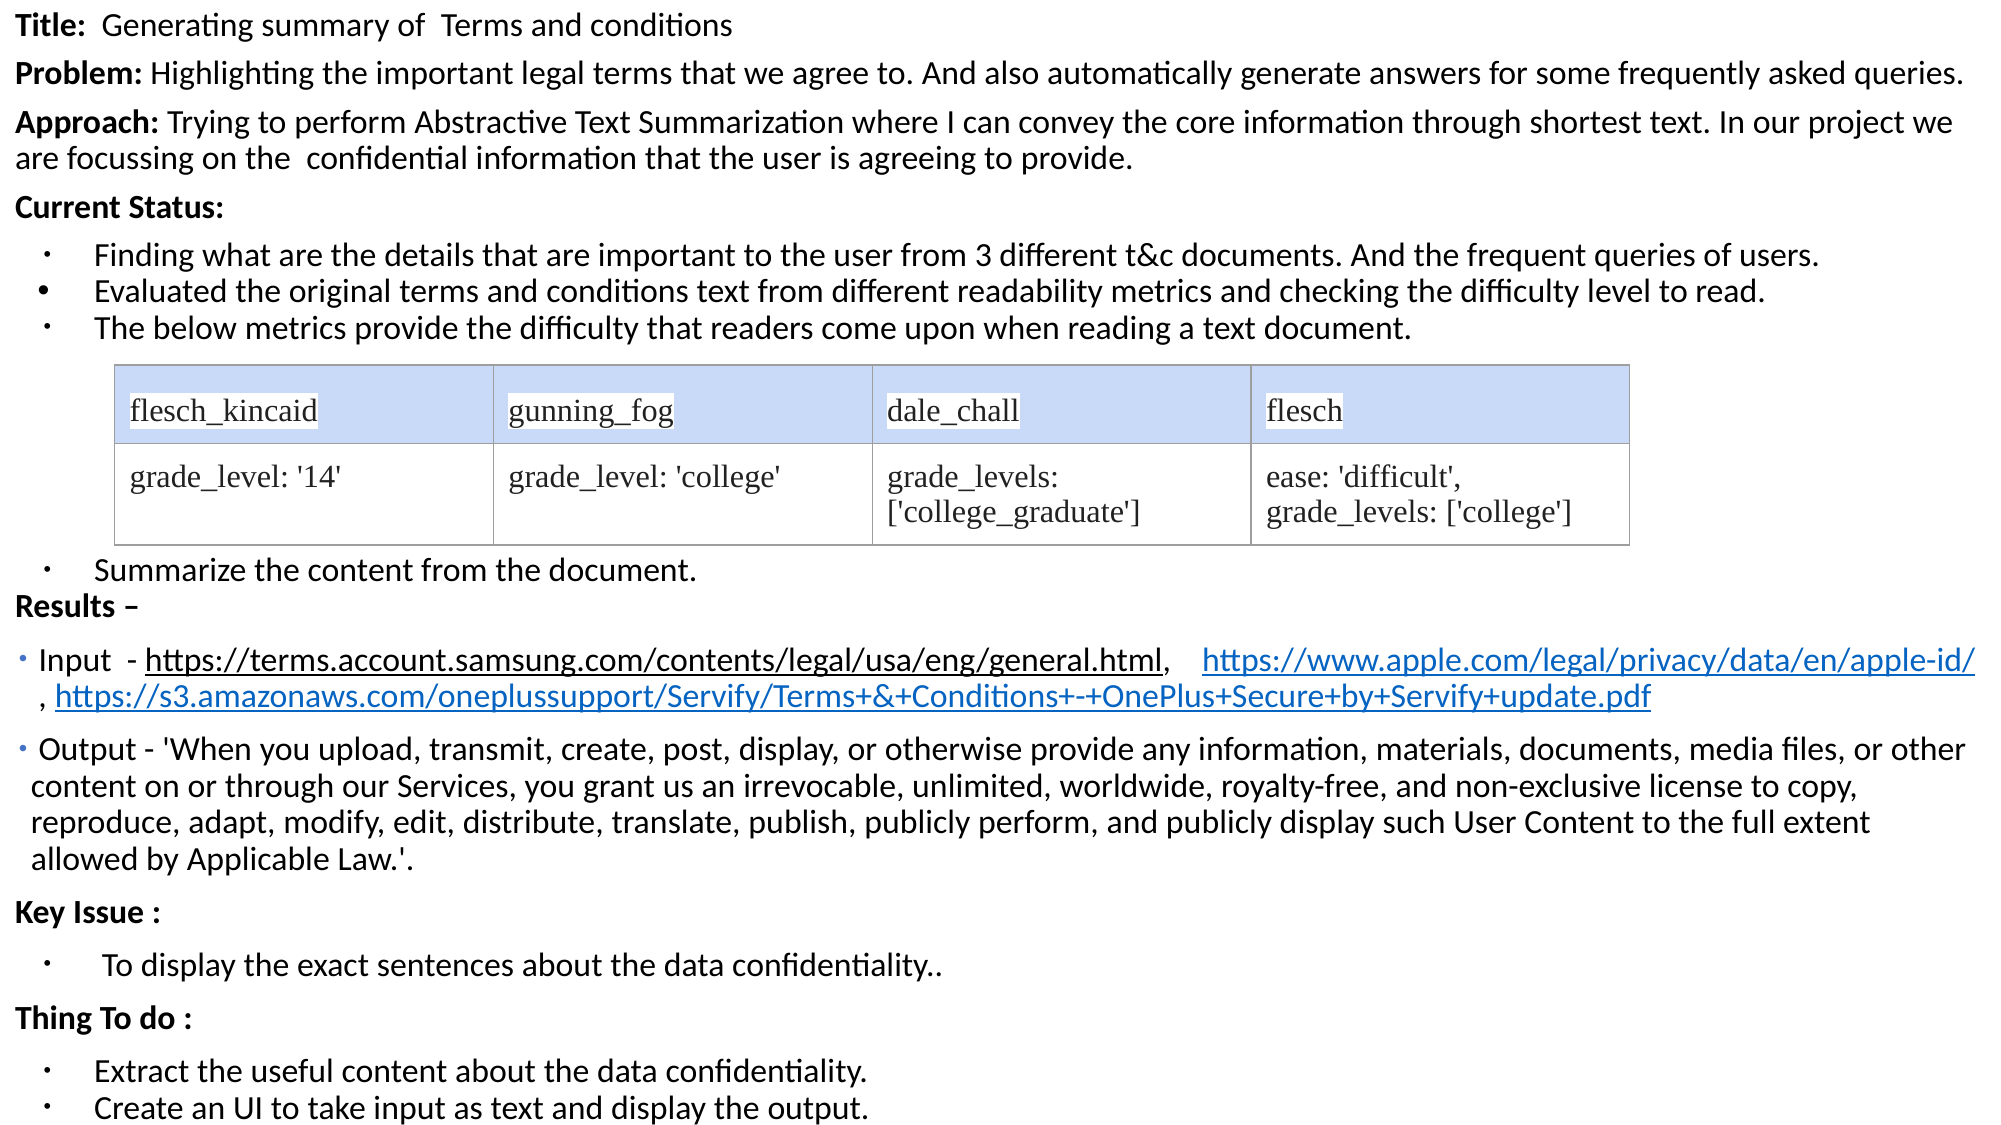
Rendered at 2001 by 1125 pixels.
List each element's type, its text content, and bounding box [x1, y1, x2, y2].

table_header flesch [1252, 366, 1629, 443]
table_cell grade_levels: ['college_graduate'] [873, 444, 1250, 544]
table_cell ease: 'difficult', grade_levels: ['college'] [1252, 444, 1629, 544]
list Title: Generating summary of Terms and conditions Problem: Highlighting the important legal terms that we agree to. And also automatically generate answers for some frequently asked queries. Approach: Trying to perform Abstractive Text Summarization where I can convey the core information through shortest text. In our project we are focussing on the confidential information that the user is agreeing to provide. Current Status: Finding what are the details that are important to the user from 3 different t&c documents. And the frequent queries of users. Evaluated the original terms and conditions text from different readability metrics and checking the difficulty level to read. The below metrics provide the difficulty that readers come upon when reading a text document. Summarize the content from the document. Results – Input - https://terms.account.samsung.com/contents/legal/usa/eng/general.html, https://www.apple.com/legal/privacy/data/en/apple-id/ , https://s3.amazonaws.com/oneplussupport/Servify/Terms+&+Conditions+-+OnePlus+Secure+by+Servify+update.pdf Output - 'When you upload, transmit, create, post, display, or otherwise provide any information, materials, documents, media files, or other content on or through our Services, you grant us an irrevocable, unlimited, worldwide, royalty-free, and non-exclusive license to copy, reproduce, adapt, modify, edit, distribute, translate, publish, publicly perform, and publicly display such User Content to the full extent allowed by Applicable Law.'. Key Issue : To display the exact sentences about the data confidentiality.. Thing To do : Extract the useful content about the data confidentiality. Create an UI to take input as text and display the output. [0, 0, 2000, 1125]
table_cell grade_level: 'college' [494, 444, 872, 544]
table_header flesch_kincaid [115, 366, 493, 443]
table_cell grade_level: '14' [115, 444, 493, 544]
table_header dale_chall [873, 366, 1250, 443]
table_header gunning_fog [494, 366, 872, 443]
